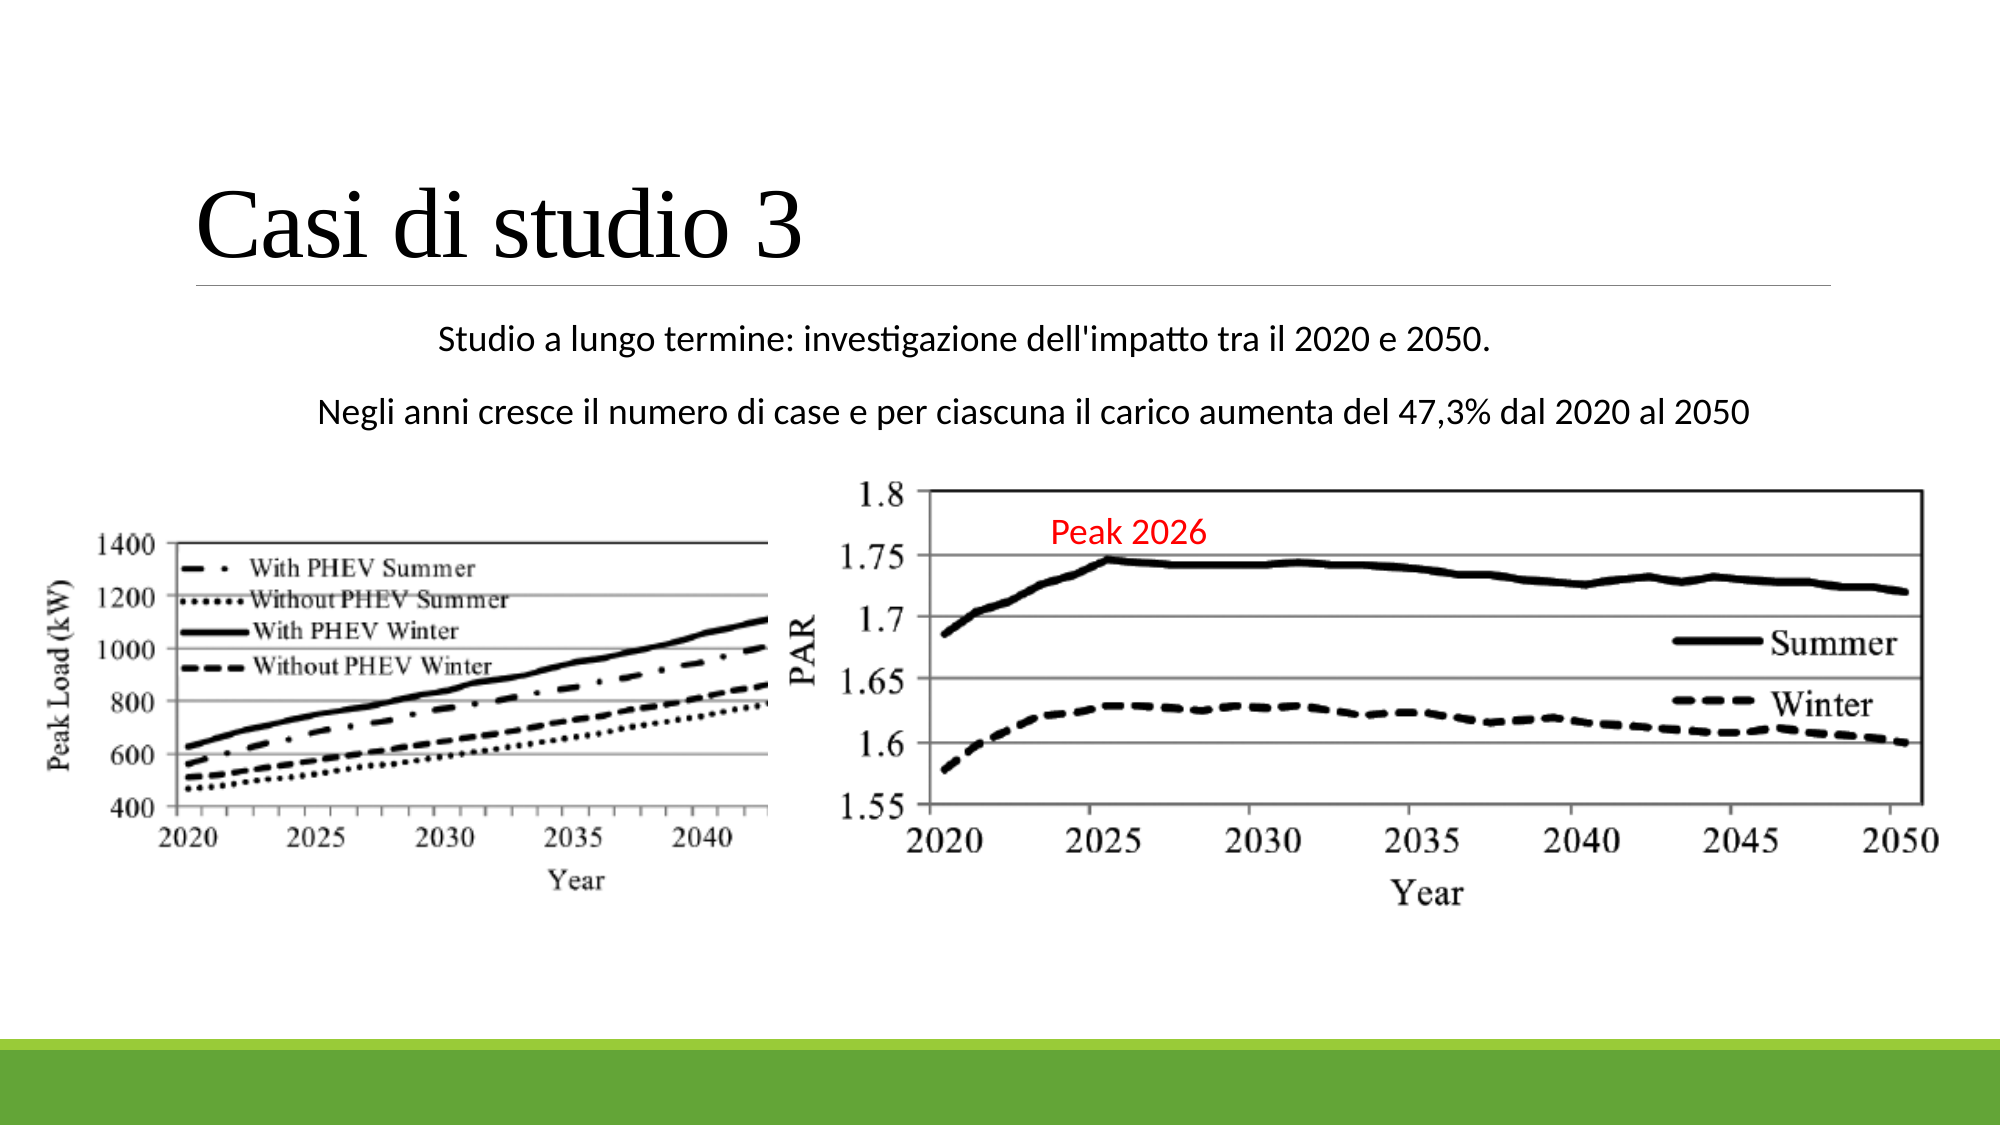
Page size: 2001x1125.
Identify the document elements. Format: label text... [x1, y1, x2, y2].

text_box Negli anni cresce il numero di case e per ciascuna il carico aumenta del 47,3% dal 2020 al 2050 [302, 379, 1767, 440]
picture [10, 452, 1990, 929]
title Casi di studio 3 [180, 47, 1830, 285]
text_box Studio a lungo termine: investigazione dell'impatto tra il 2020 e 2050. [423, 306, 1508, 367]
